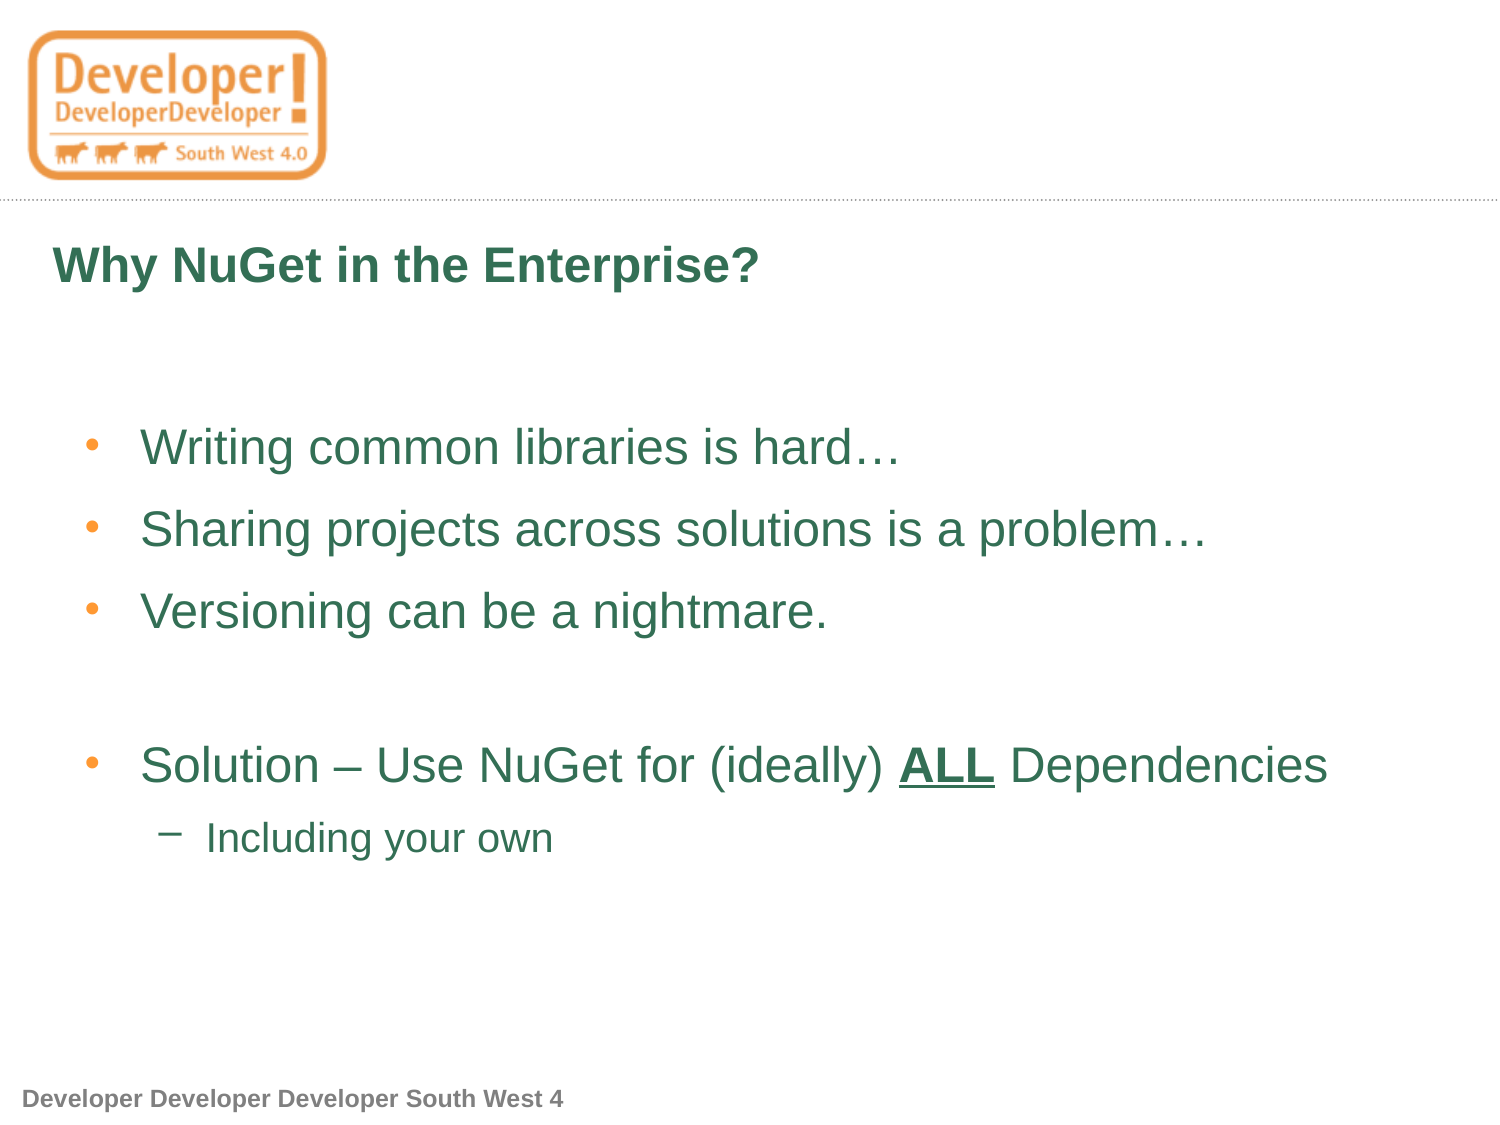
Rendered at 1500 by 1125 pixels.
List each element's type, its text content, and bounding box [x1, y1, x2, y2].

list Writing common libraries is hard… Sharing projects across solutions is a problem… Versioning can be a nightmare. Solution – Use NuGet for (ideally) ALL Dependencies Including your own [68, 324, 1432, 963]
picture [17, 26, 337, 185]
title Why NuGet in the Enterprise? [37, 212, 1463, 313]
